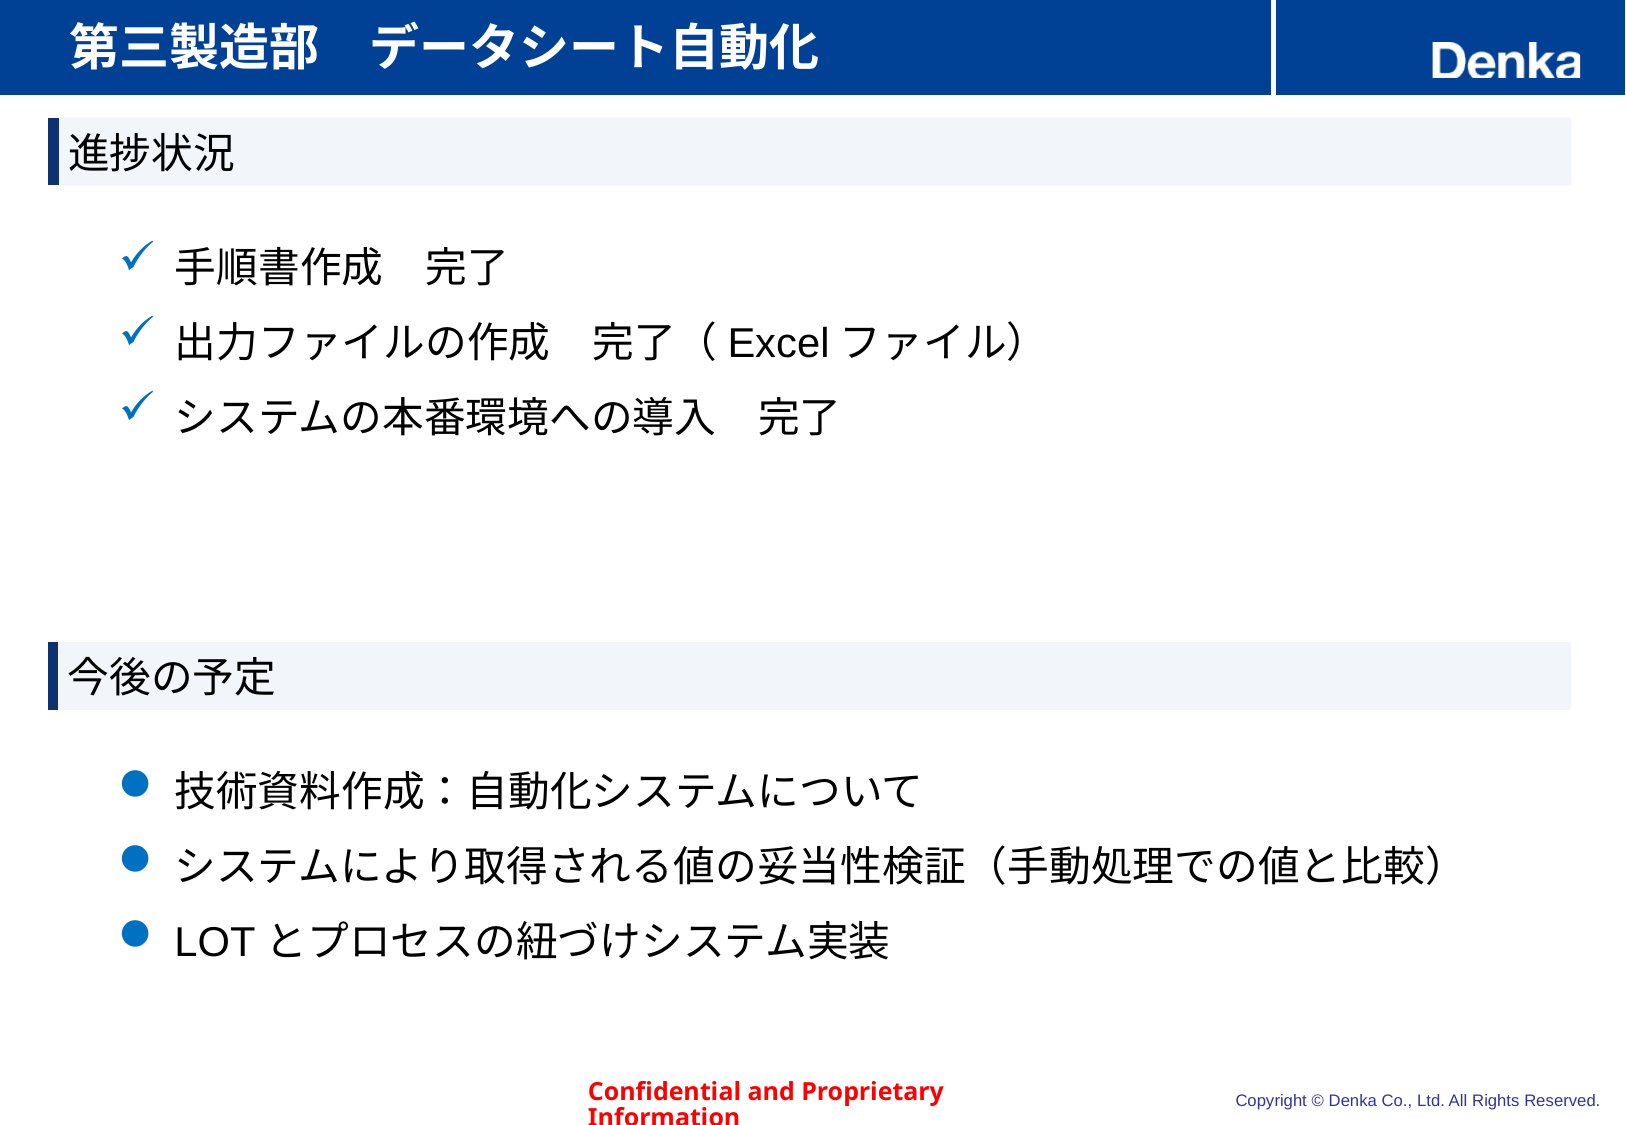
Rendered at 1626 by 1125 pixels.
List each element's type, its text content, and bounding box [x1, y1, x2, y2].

title 第三製造部 データシート自動化 [54, 0, 1246, 95]
text_box 技術資料作成：自動化システムについて システムにより取得される値の妥当性検証（手動処理での値と比較） LOTとプロセスの紐づけシステム実装 [103, 732, 1571, 973]
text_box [53, 117, 1572, 186]
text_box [52, 641, 1572, 711]
text_box 手順書作成 完了 出力ファイルの作成 完了（Excelファイル） システムの本番環境への導入 完了 [103, 208, 1522, 448]
